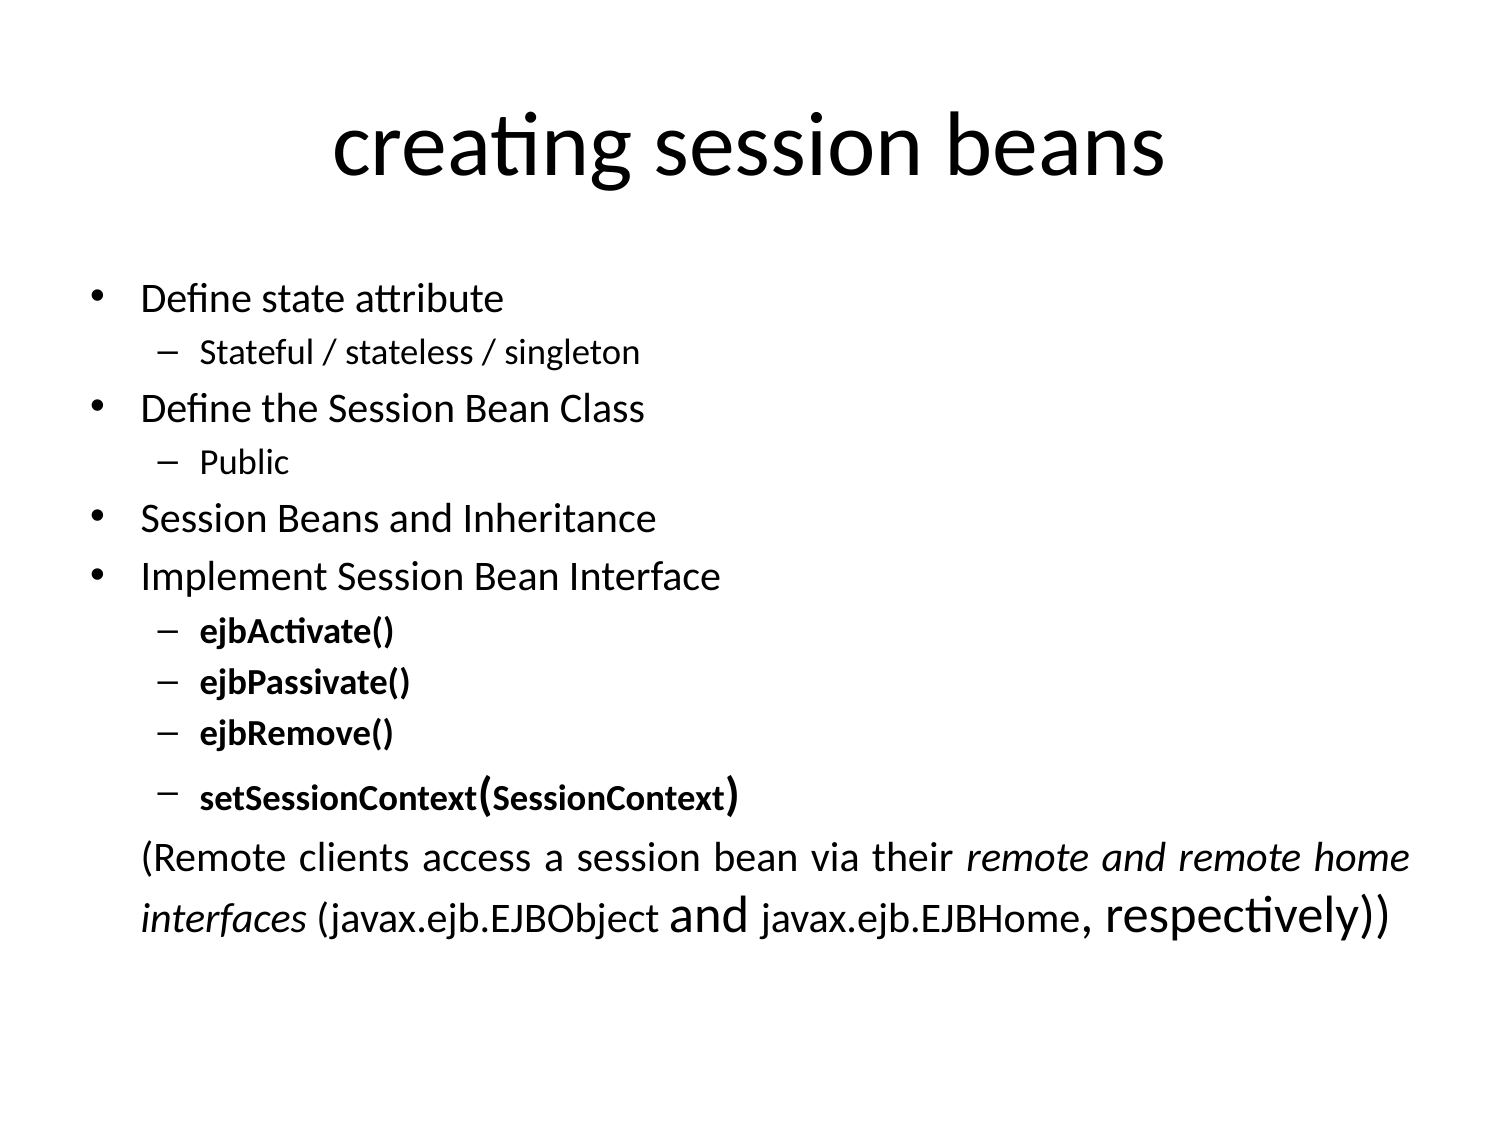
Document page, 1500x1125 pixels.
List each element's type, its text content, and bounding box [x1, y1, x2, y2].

title creating session beans [75, 45, 1425, 233]
list Define state attribute Stateful / stateless / singleton Define the Session Bean Class Public Session Beans and Inheritance Implement Session Bean Interface ejbActivate() ejbPassivate() ejbRemove() setSessionContext(SessionContext) (Remote clients access a session bean via their remote and remote home interfaces (javax.ejb.EJBObject and javax.ejb.EJBHome, respectively)) [75, 262, 1425, 1005]
